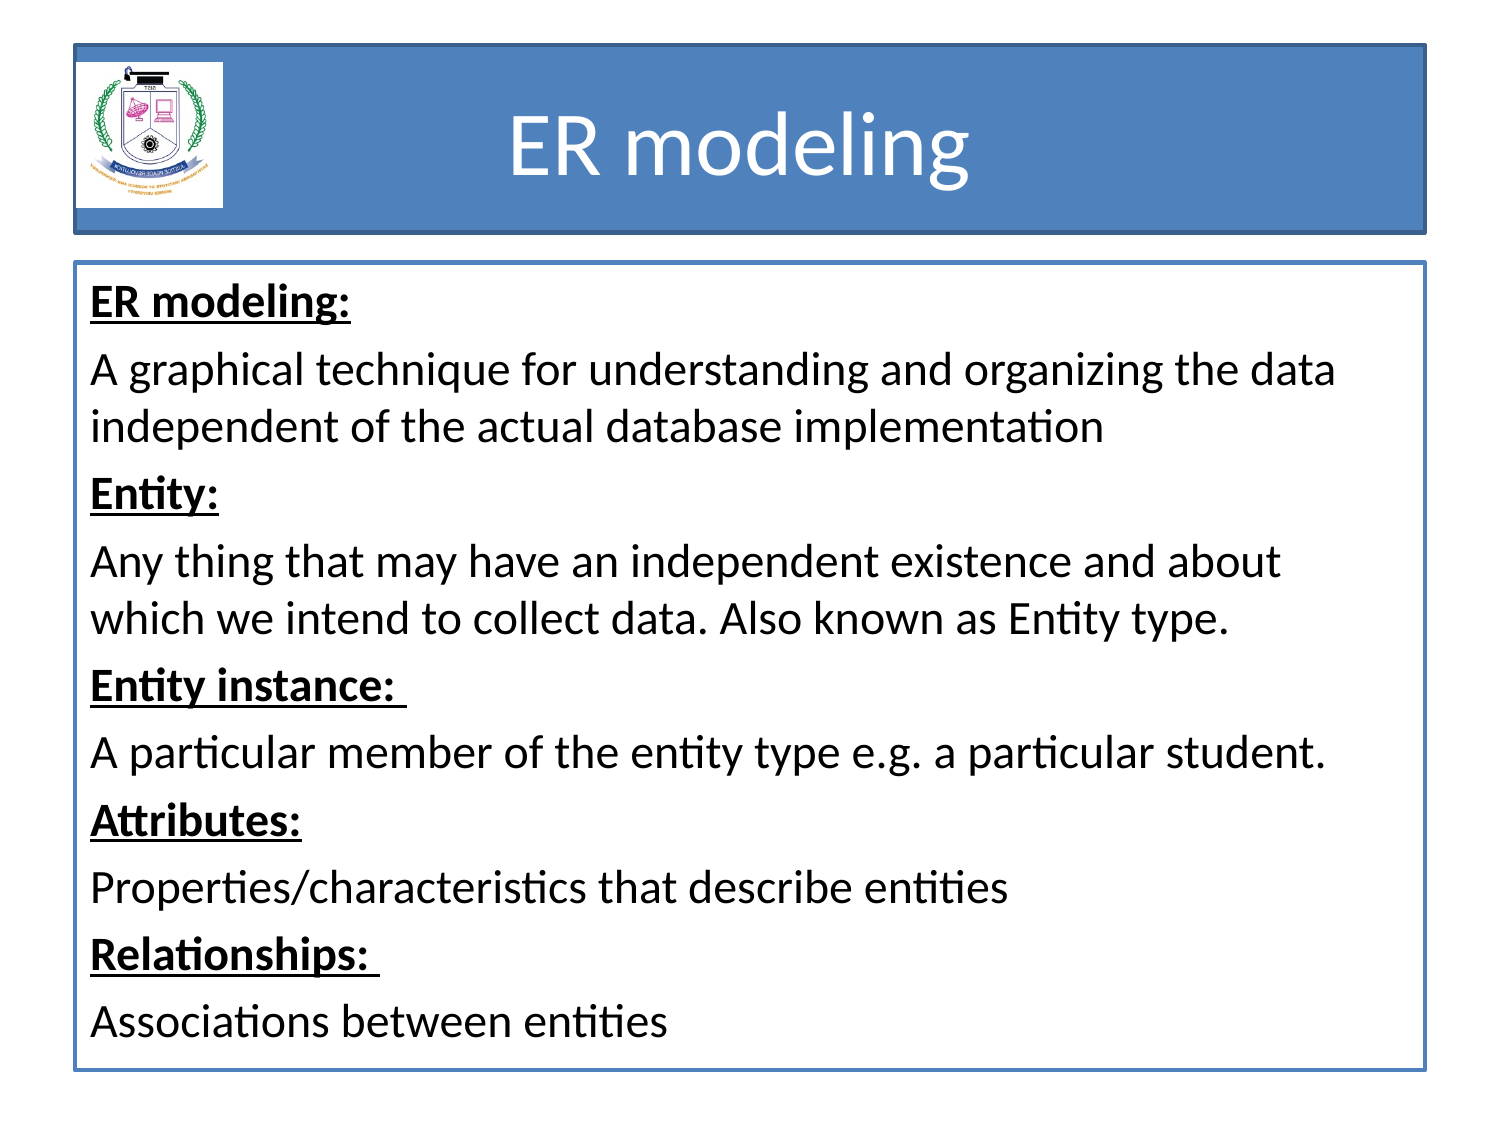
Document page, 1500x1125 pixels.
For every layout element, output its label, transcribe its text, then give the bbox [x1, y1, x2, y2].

list ER modeling: A graphical technique for understanding and organizing the data independent of the actual database implementation Entity: Any thing that may have an independent existence and about which we intend to collect data. Also known as Entity type. Entity instance: A particular member of the entity type e.g. a particular student. Attributes: Properties/characteristics that describe entities Relationships: Associations between entities [73, 260, 1427, 1072]
title ER modeling [73, 43, 1427, 235]
picture [76, 61, 223, 209]
